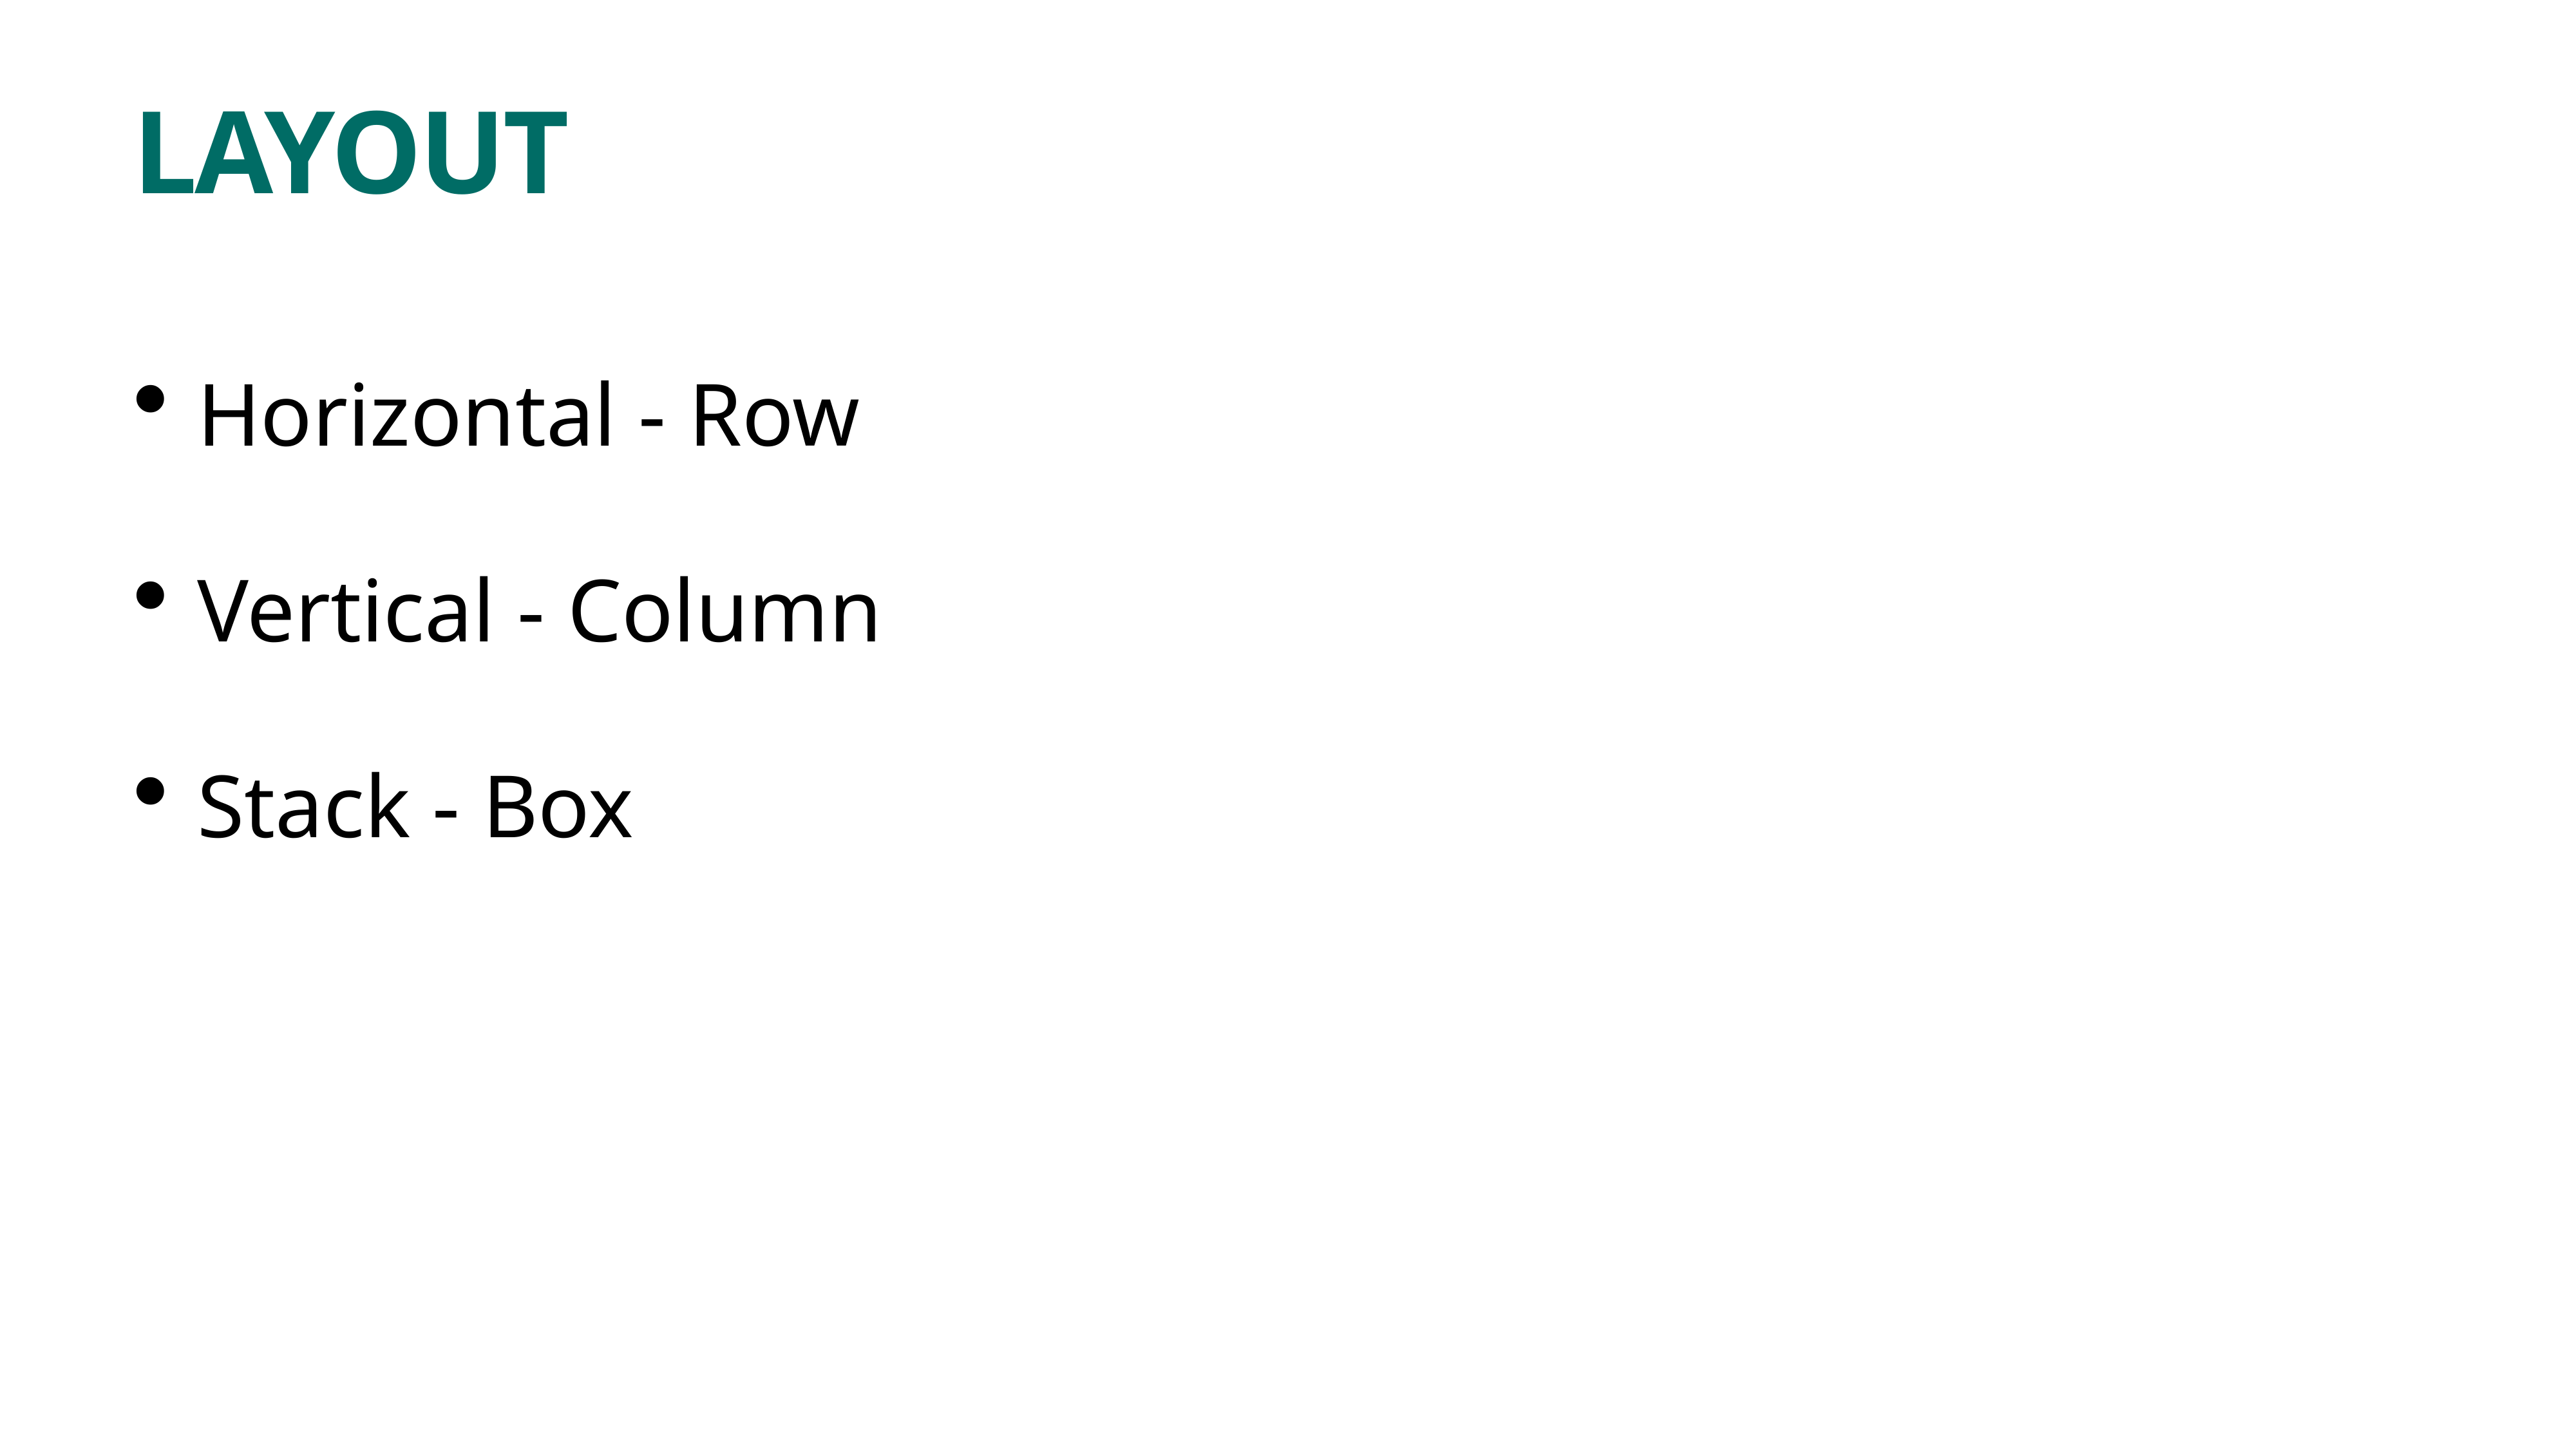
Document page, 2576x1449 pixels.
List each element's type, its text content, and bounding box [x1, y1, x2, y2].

list Horizontal - Row Vertical - Column Stack - Box [127, 321, 1038, 1321]
title LAYOUT [127, 100, 2449, 252]
